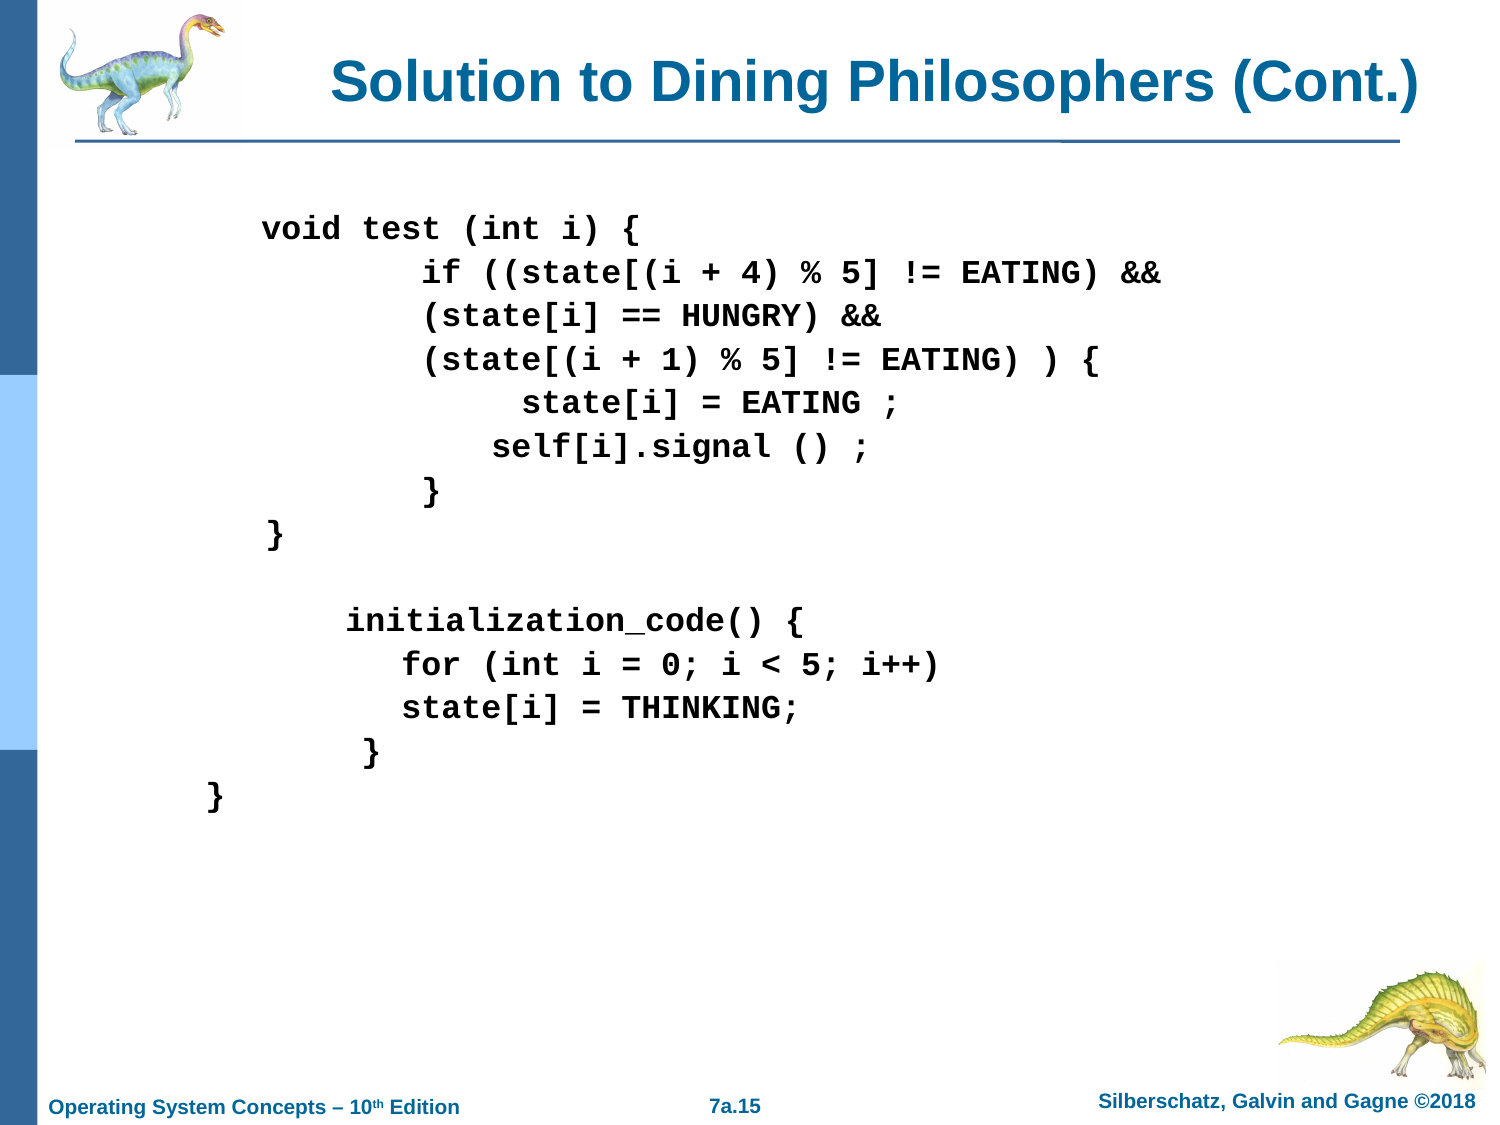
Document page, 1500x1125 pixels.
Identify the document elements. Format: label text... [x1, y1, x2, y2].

title Solution to Dining Philosophers (Cont.) [226, 15, 1500, 121]
picture [46, 0, 243, 149]
picture [1275, 959, 1486, 1090]
list void test (int i) { if ((state[(i + 4) % 5] != EATING) && (state[i] == HUNGRY) && (state[(i + 1) % 5] != EATING) ) { state[i] = EATING ; self[i].signal () ; } } initialization_code() { for (int i = 0; i < 5; i++) state[i] = THINKING; } } [190, 154, 1324, 1020]
